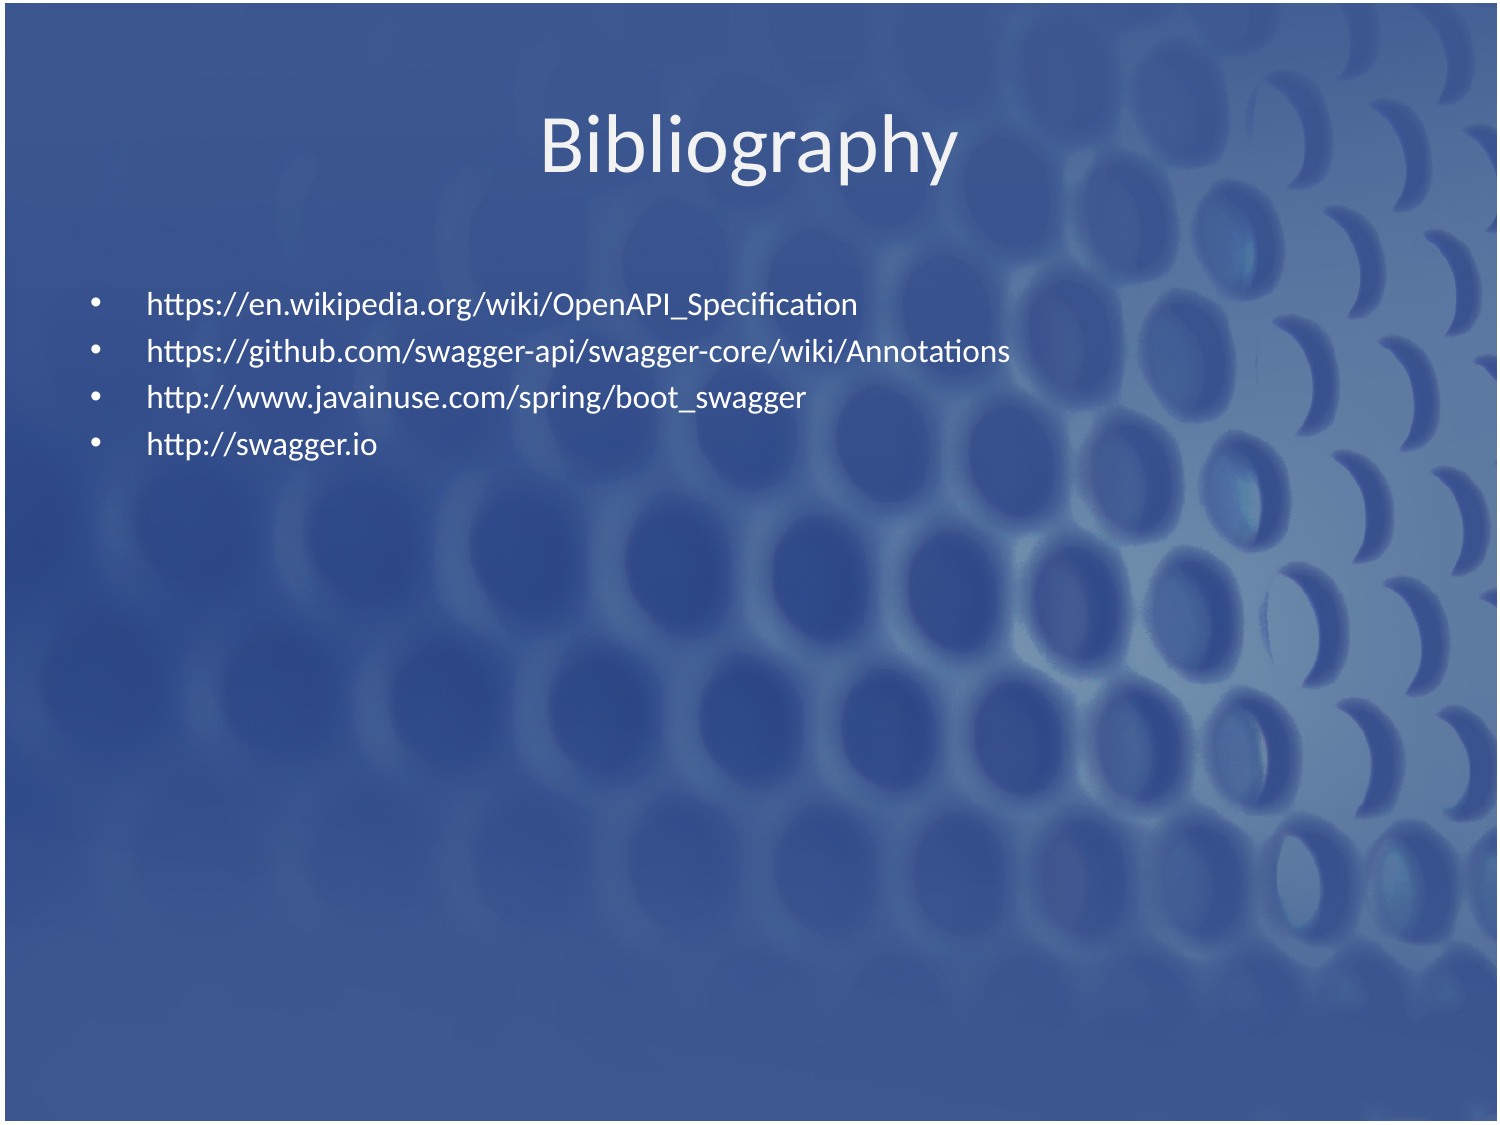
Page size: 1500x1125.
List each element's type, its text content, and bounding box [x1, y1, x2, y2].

list https://en.wikipedia.org/wiki/OpenAPI_Specification https://github.com/swagger-api/swagger-core/wiki/Annotations http://www.javainuse.com/spring/boot_swagger http://swagger.io [74, 274, 1463, 1076]
picture [0, 0, 1500, 1125]
title Bibliography [74, 44, 1426, 233]
